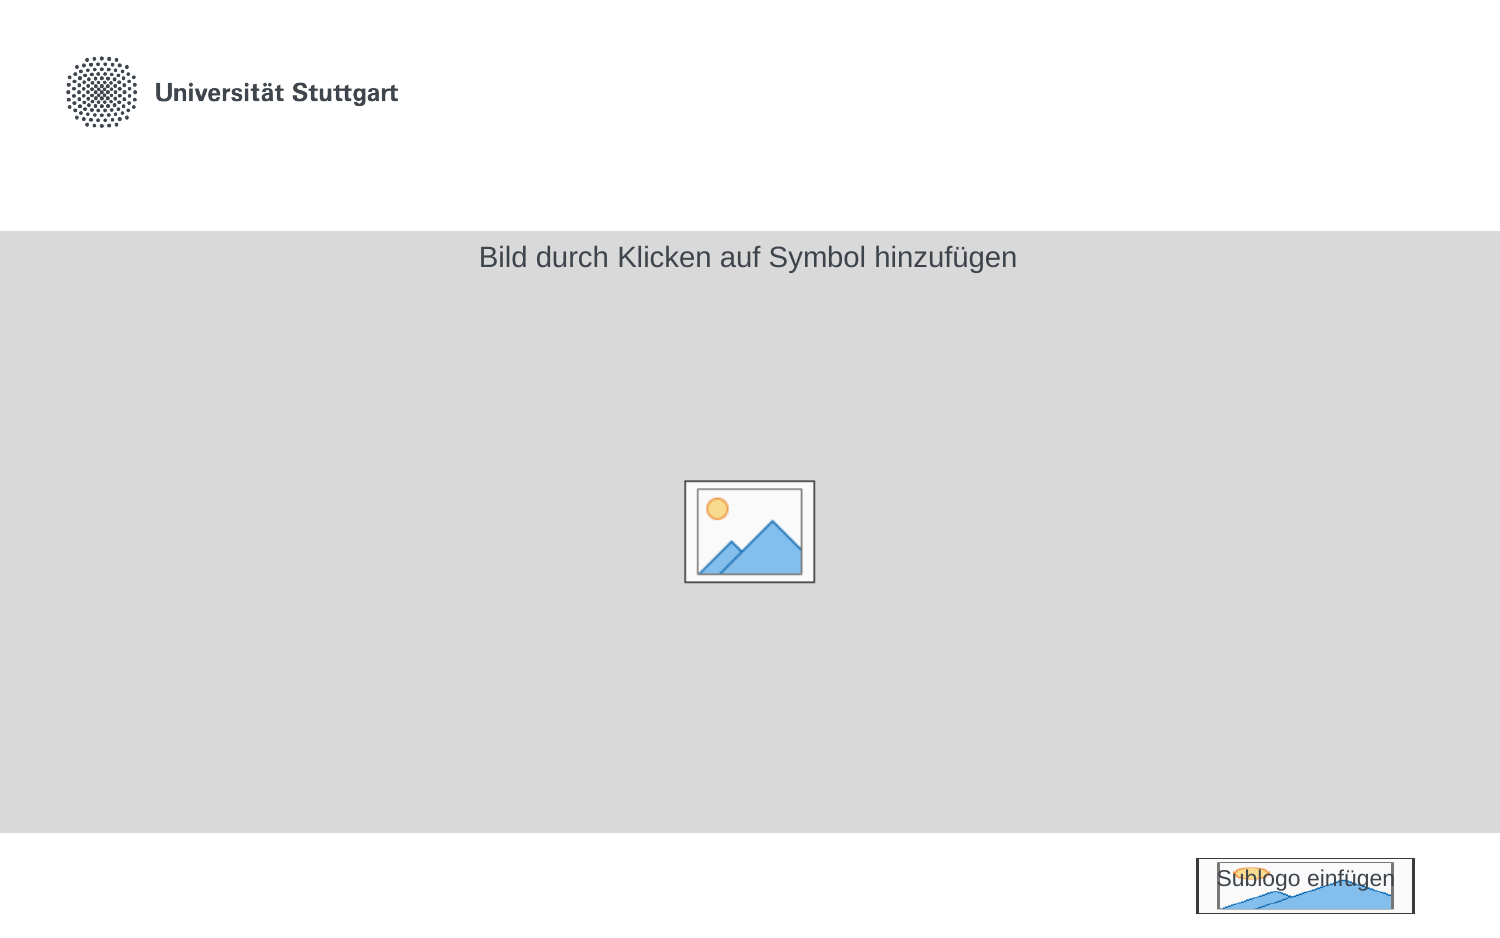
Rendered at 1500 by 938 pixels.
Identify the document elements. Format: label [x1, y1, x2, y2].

picture [1189, 855, 1423, 916]
picture [0, 230, 1500, 834]
picture [66, 56, 405, 128]
